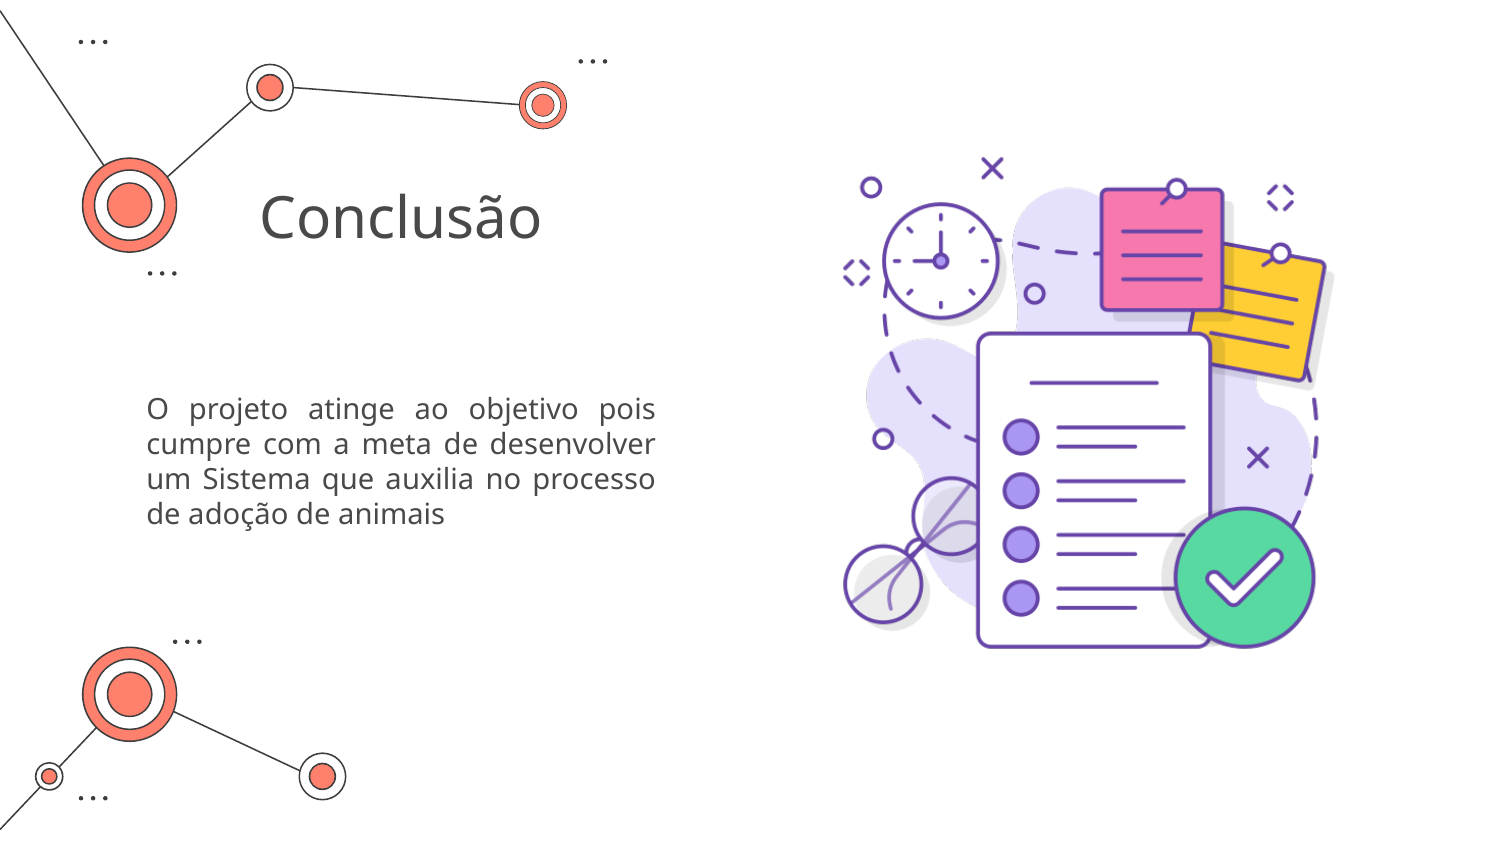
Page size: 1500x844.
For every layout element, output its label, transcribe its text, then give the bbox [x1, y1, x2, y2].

subtitle O projeto atinge ao objetivo pois cumpre com a meta de desenvolver um Sistema que auxilia no processo de adoção de animais [131, 375, 672, 517]
text_box Conclusão [197, 165, 605, 257]
picture [828, 142, 1350, 664]
